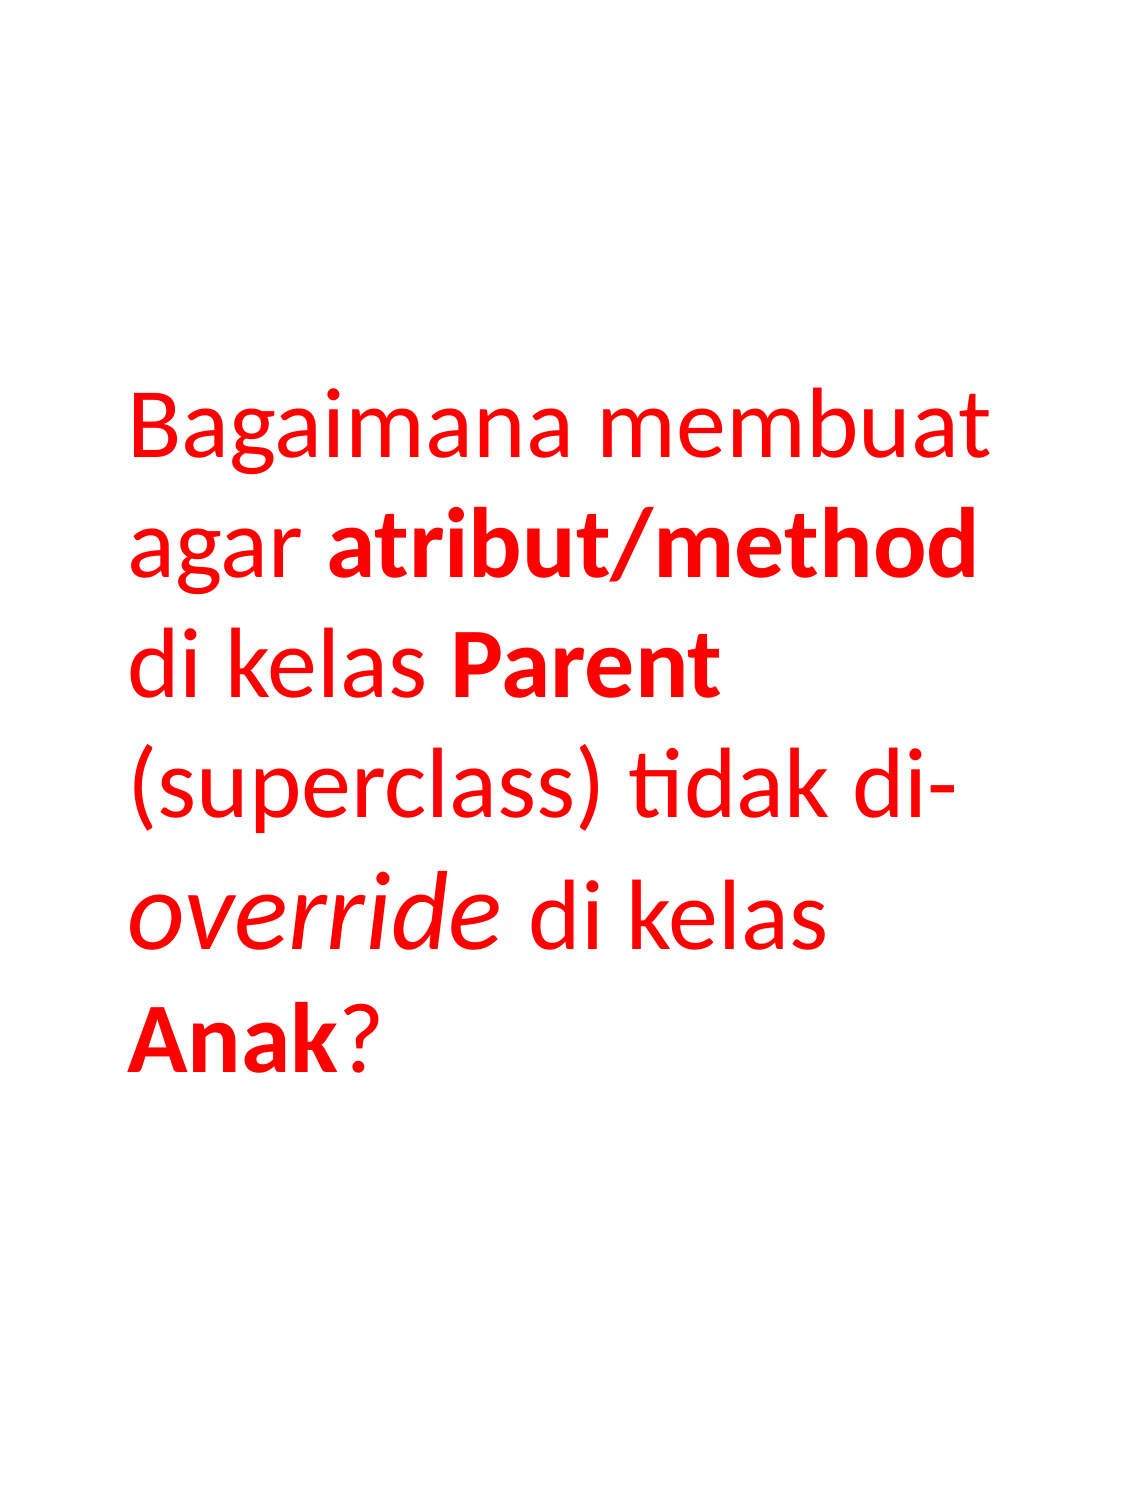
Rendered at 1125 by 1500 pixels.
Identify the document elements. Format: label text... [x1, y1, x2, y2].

list Bagaimana membuat agar atribut/method di kelas Parent (superclass) tidak di-override di kelas Anak? [56, 350, 1069, 1340]
